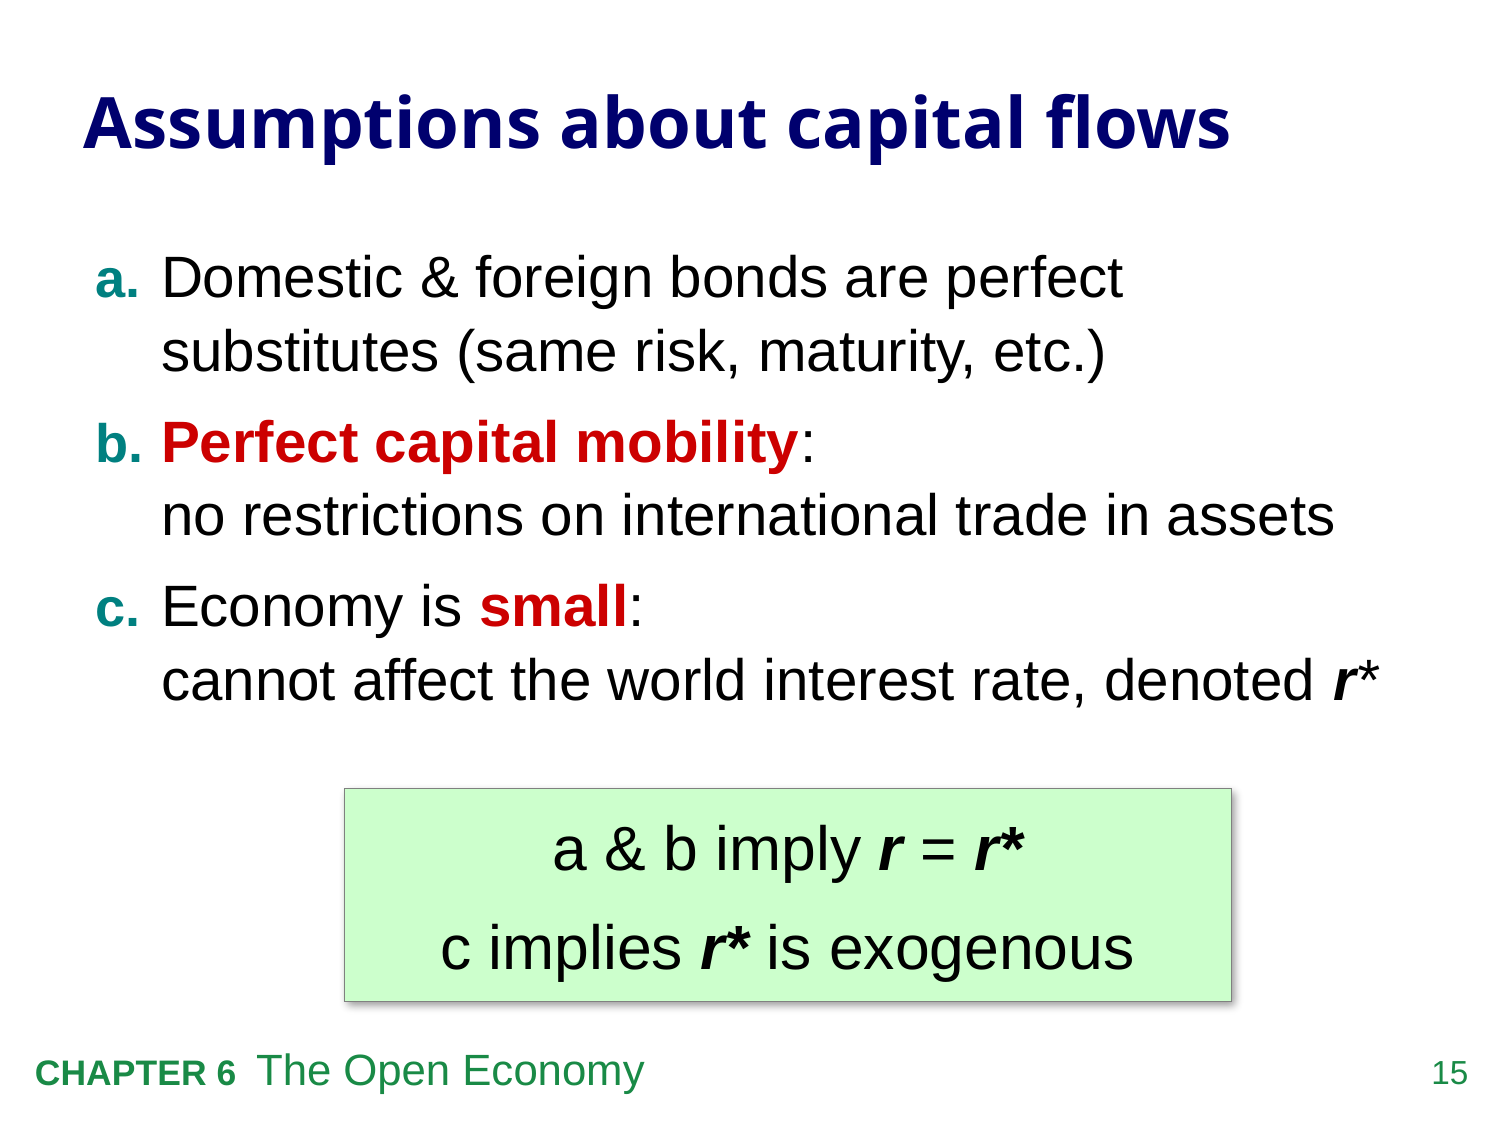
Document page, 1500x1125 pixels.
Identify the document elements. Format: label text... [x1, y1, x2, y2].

text_box a & b imply r = r* c implies r* is exogenous [343, 788, 1232, 1002]
title Assumptions about capital flows [83, 41, 1437, 196]
list a. Domestic & foreign bonds are perfect substitutes (same risk, maturity, etc.) b. Perfect capital mobility: no restrictions on international trade in assets c. Economy is small: cannot affect the world interest rate, denoted r* [80, 228, 1431, 996]
